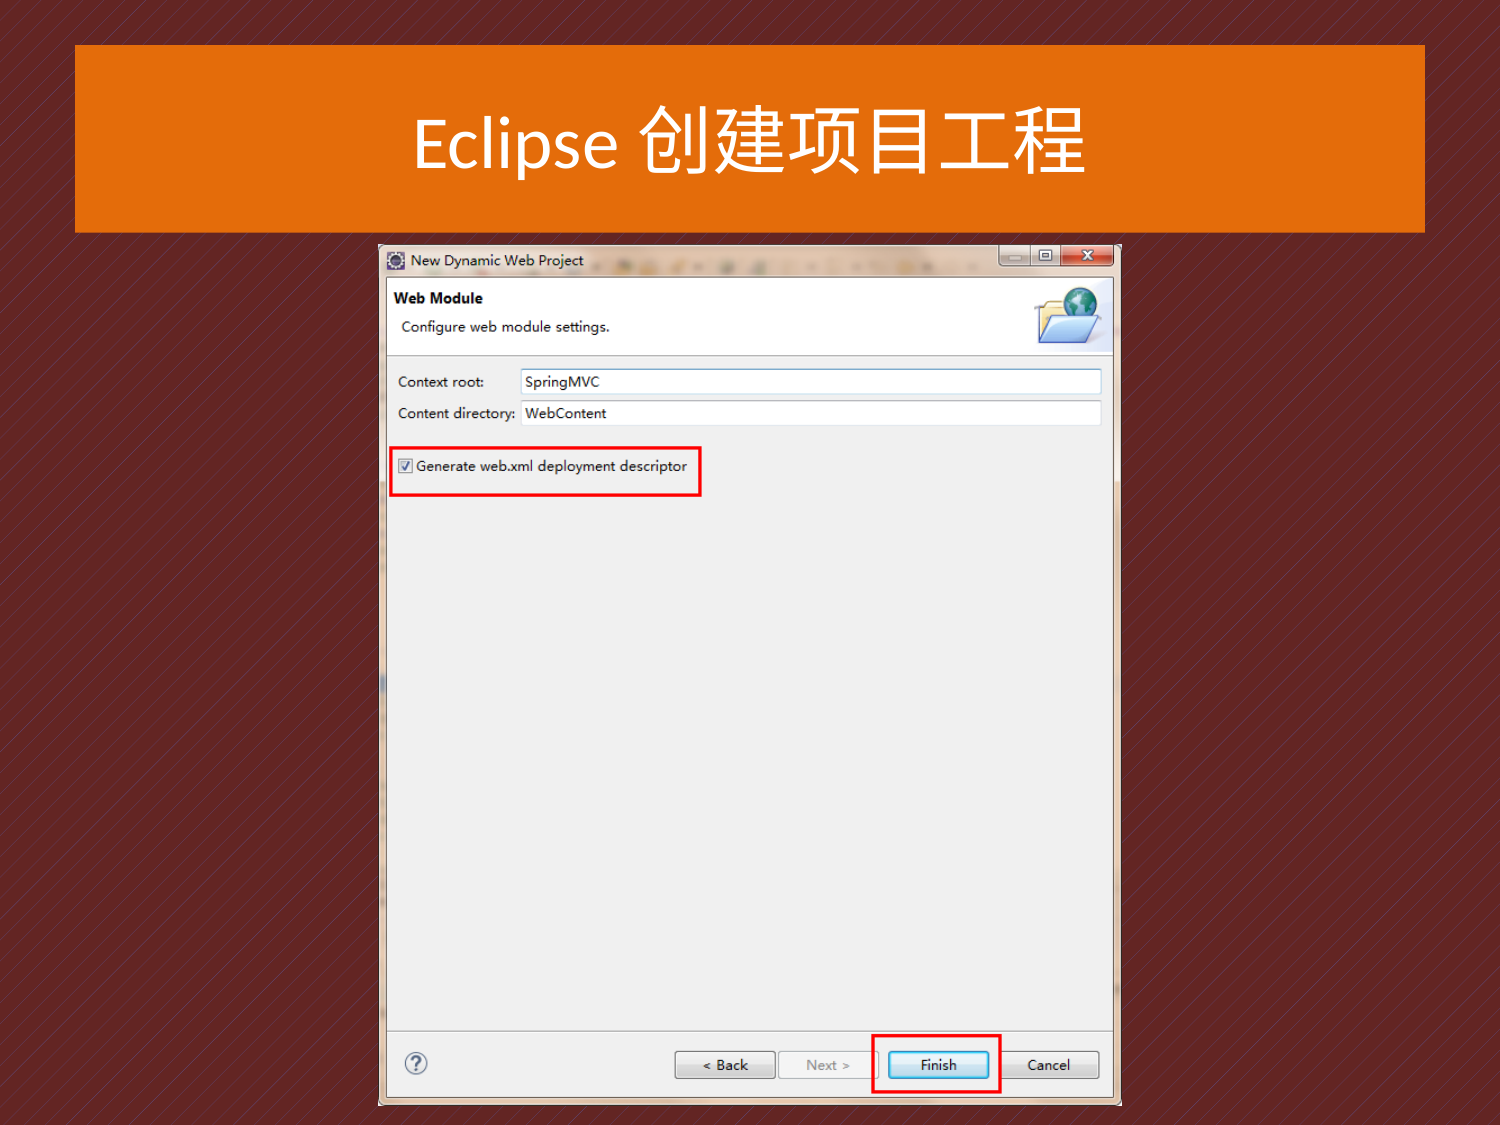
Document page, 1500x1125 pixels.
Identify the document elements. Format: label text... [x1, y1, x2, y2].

picture [378, 244, 1122, 1107]
title Eclipse创建项目工程 [75, 45, 1425, 233]
